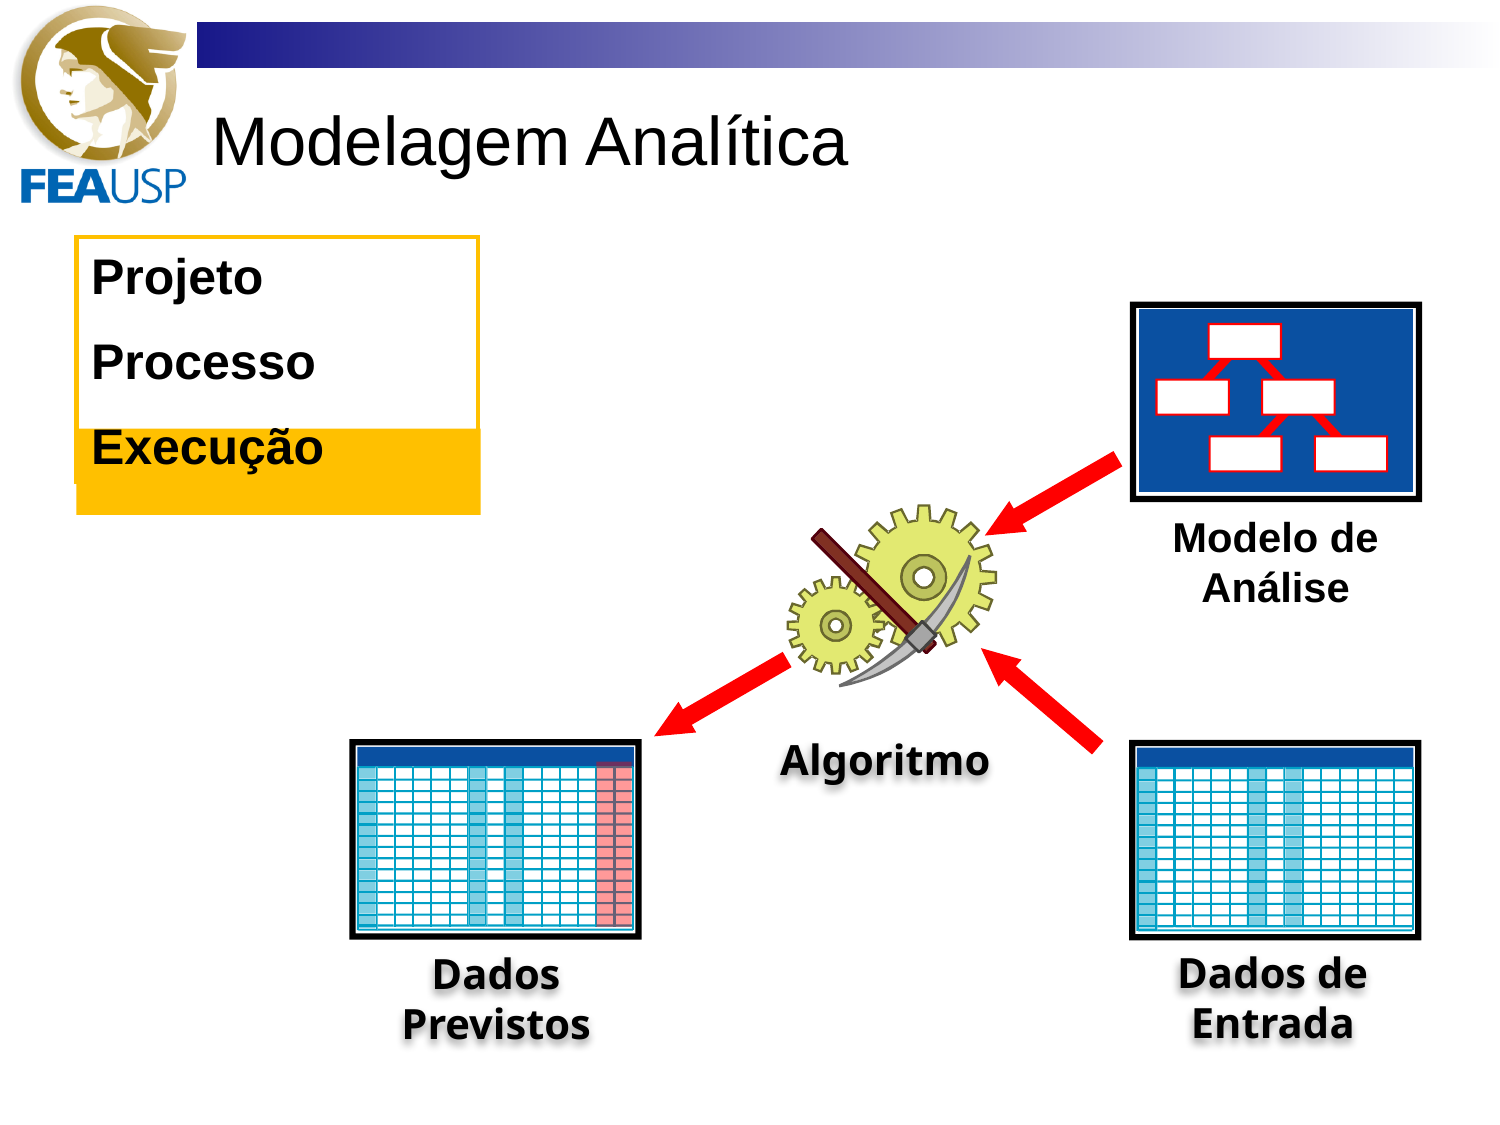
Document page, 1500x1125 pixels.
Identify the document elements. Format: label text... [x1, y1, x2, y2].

text_box [1002, 451, 1123, 534]
text_box Dados Previstos [348, 947, 644, 1055]
picture [1127, 738, 1423, 942]
text_box Dados de Entrada [1119, 938, 1427, 1054]
picture [0, 0, 197, 215]
text_box Algoritmo [761, 726, 1010, 791]
text_box [654, 653, 780, 737]
picture [785, 502, 999, 689]
title Modelagem Analítica [196, 67, 1500, 209]
text_box [1002, 654, 1104, 755]
text_box Modelo de Análise [1139, 512, 1412, 618]
picture [348, 737, 643, 941]
text_box Projeto Processo Execução [76, 236, 479, 482]
picture [1128, 300, 1424, 504]
text_box [76, 428, 481, 515]
